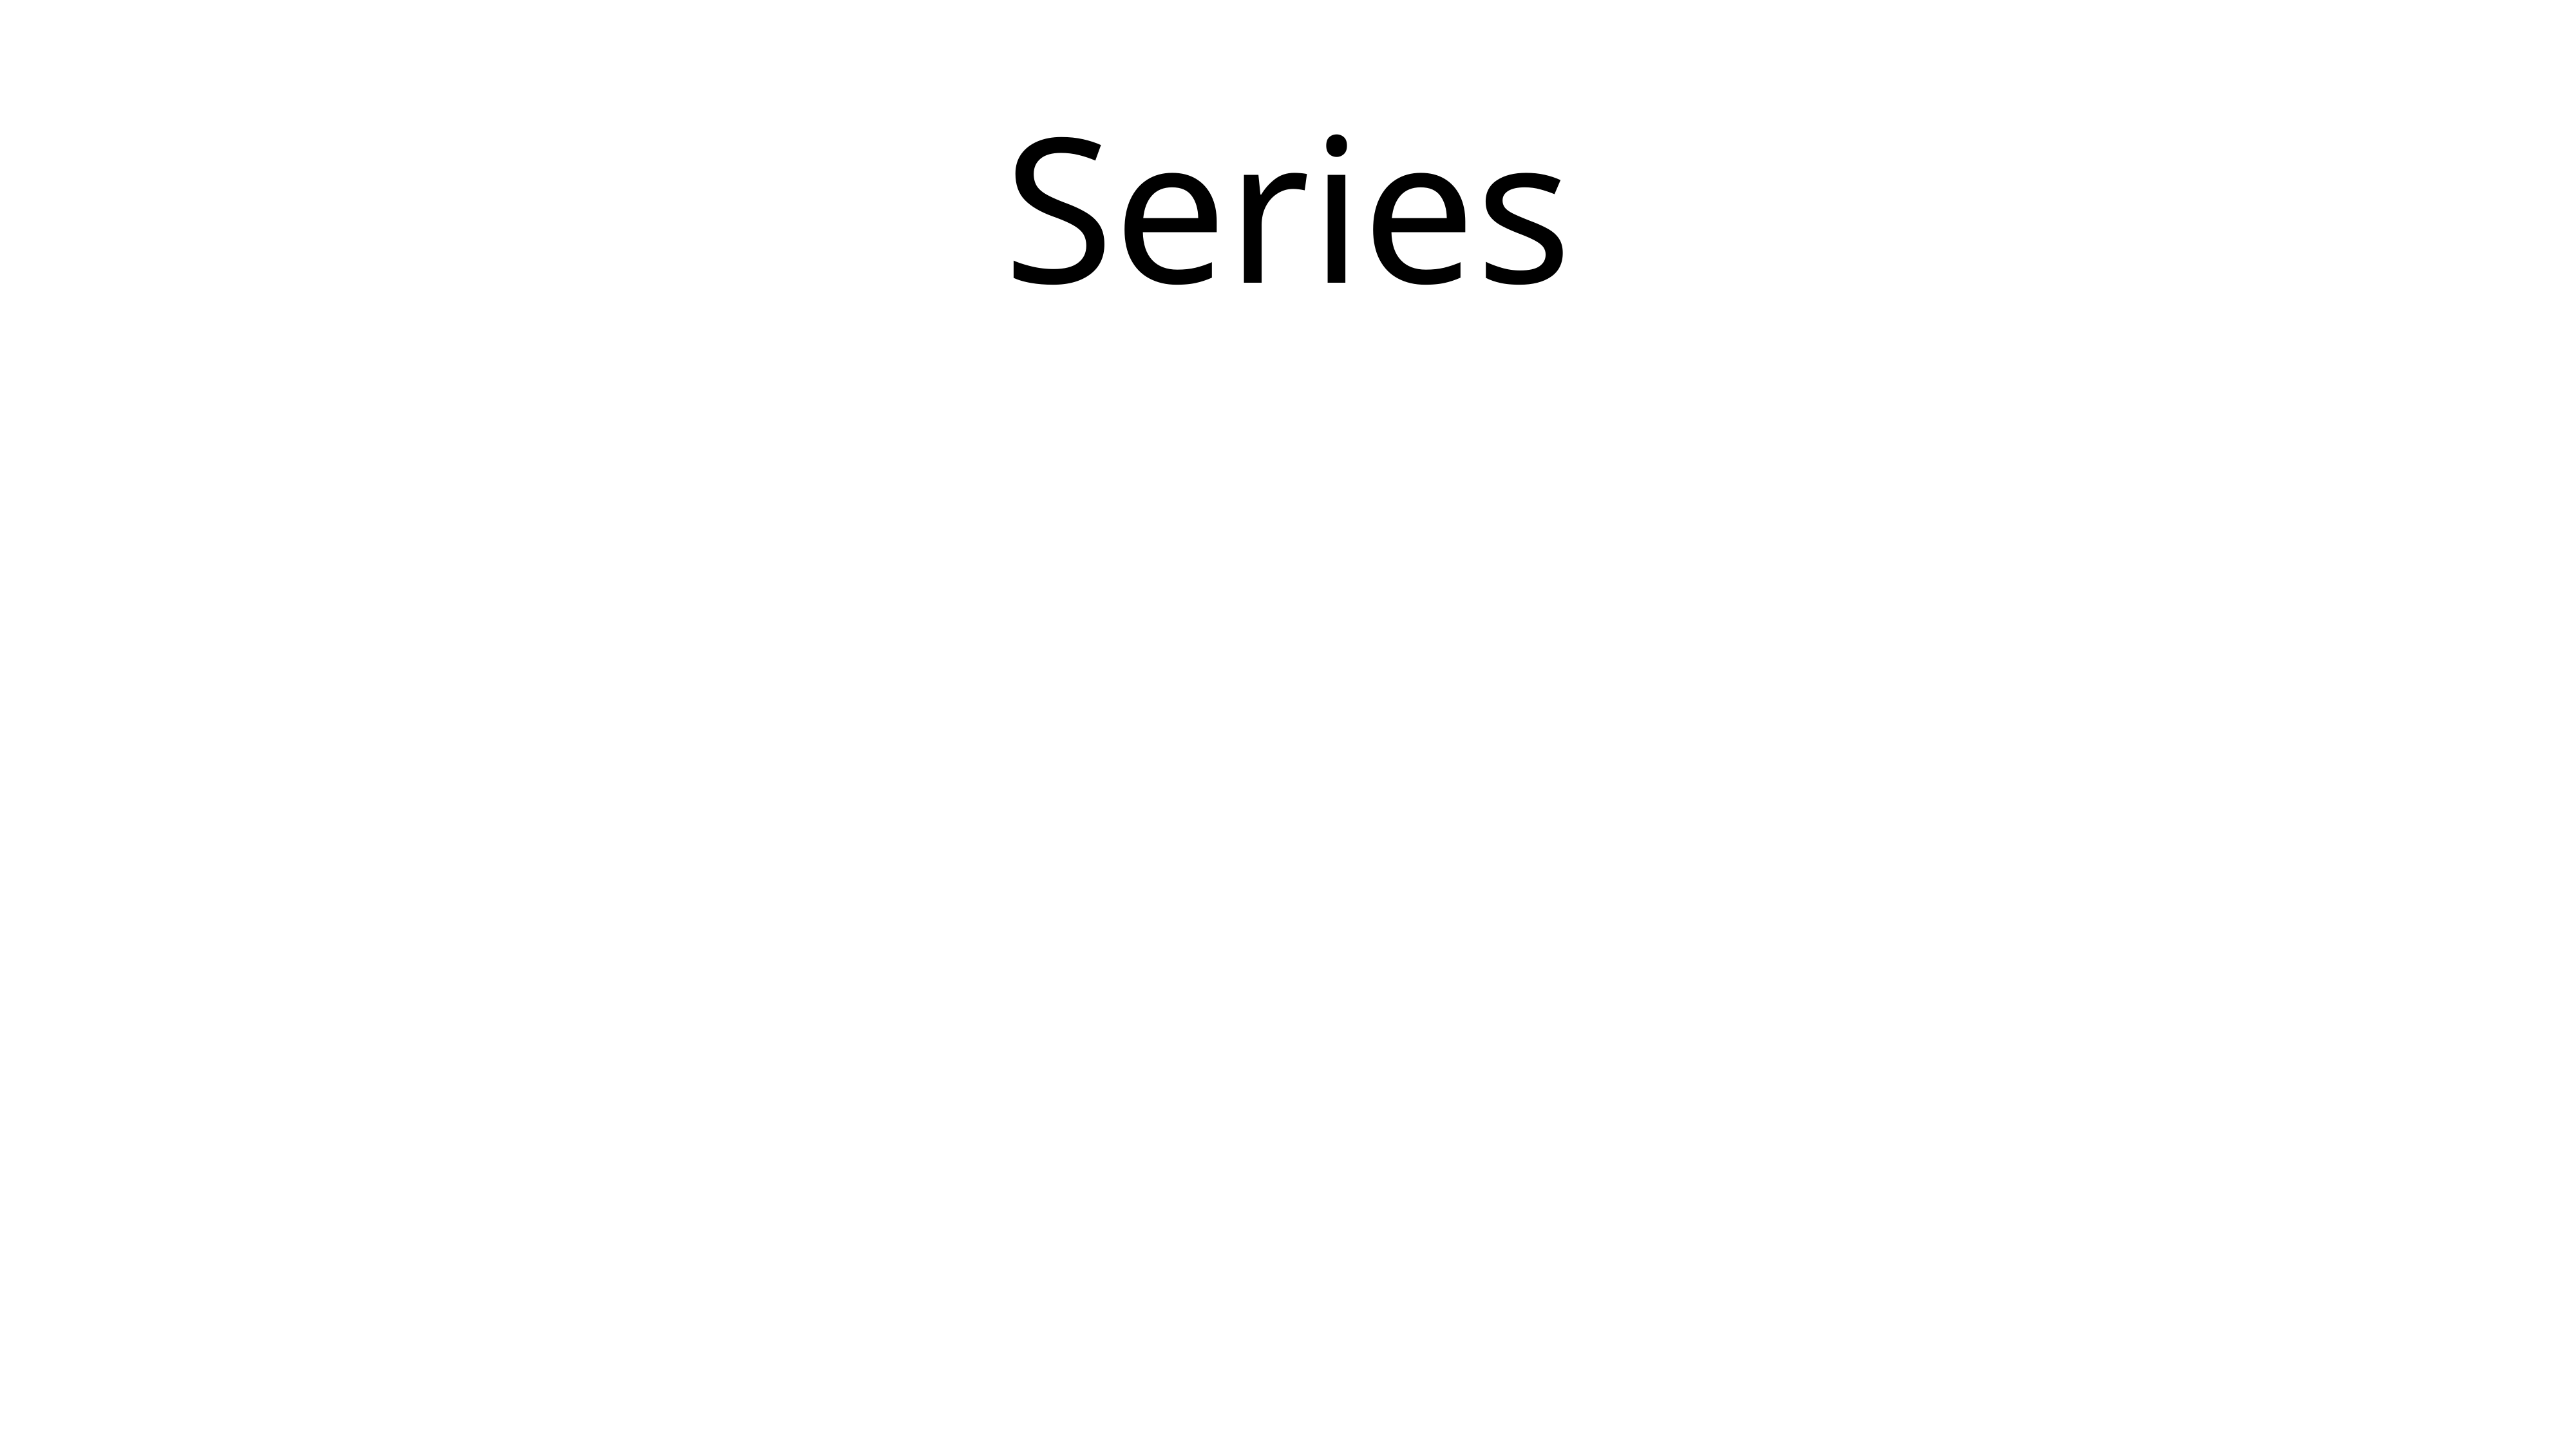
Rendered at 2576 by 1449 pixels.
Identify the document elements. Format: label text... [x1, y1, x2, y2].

title Series [178, 37, 2398, 368]
